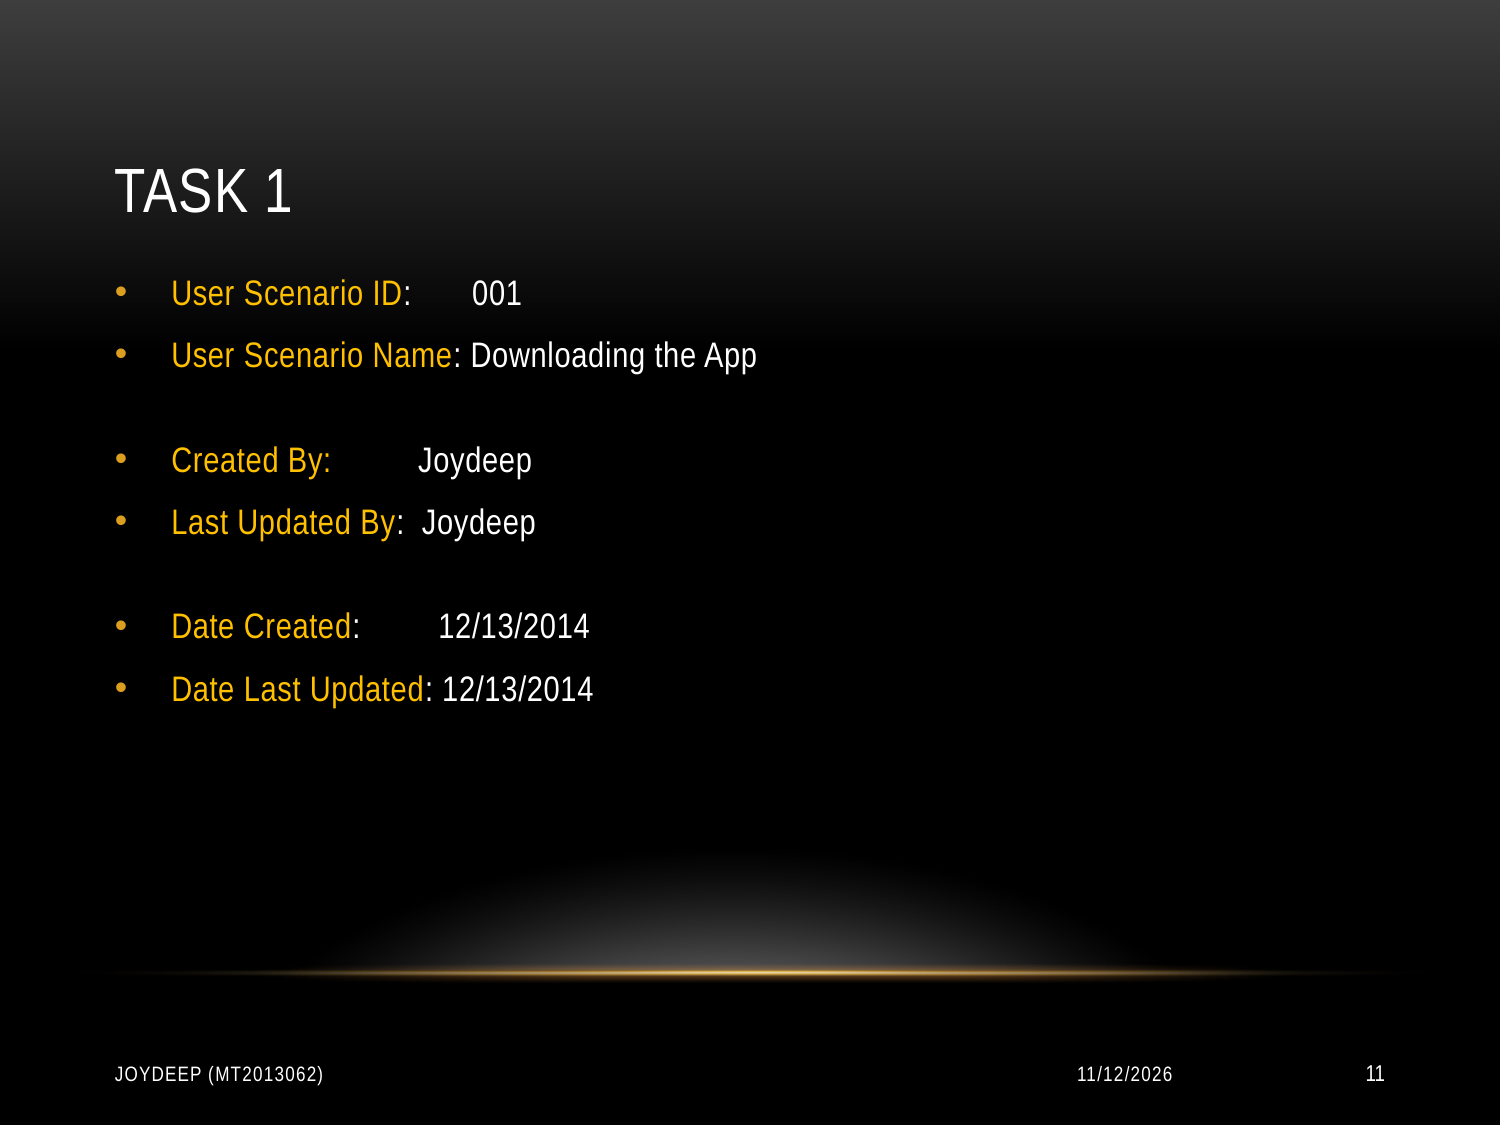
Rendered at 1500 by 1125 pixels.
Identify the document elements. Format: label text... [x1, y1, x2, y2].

footer Joydeep (MT2013062) [99, 1042, 575, 1103]
title Task 1 [99, 45, 1400, 233]
list User Scenario ID: 001 User Scenario Name: Downloading the App Created By: Joydeep Last Updated By: Joydeep Date Created: 12/13/2014 Date Last Updated: 12/13/2014 [99, 262, 1400, 938]
slide_number 11 [1237, 1042, 1400, 1103]
picture [0, 0, 1500, 1125]
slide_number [937, 1042, 1188, 1103]
